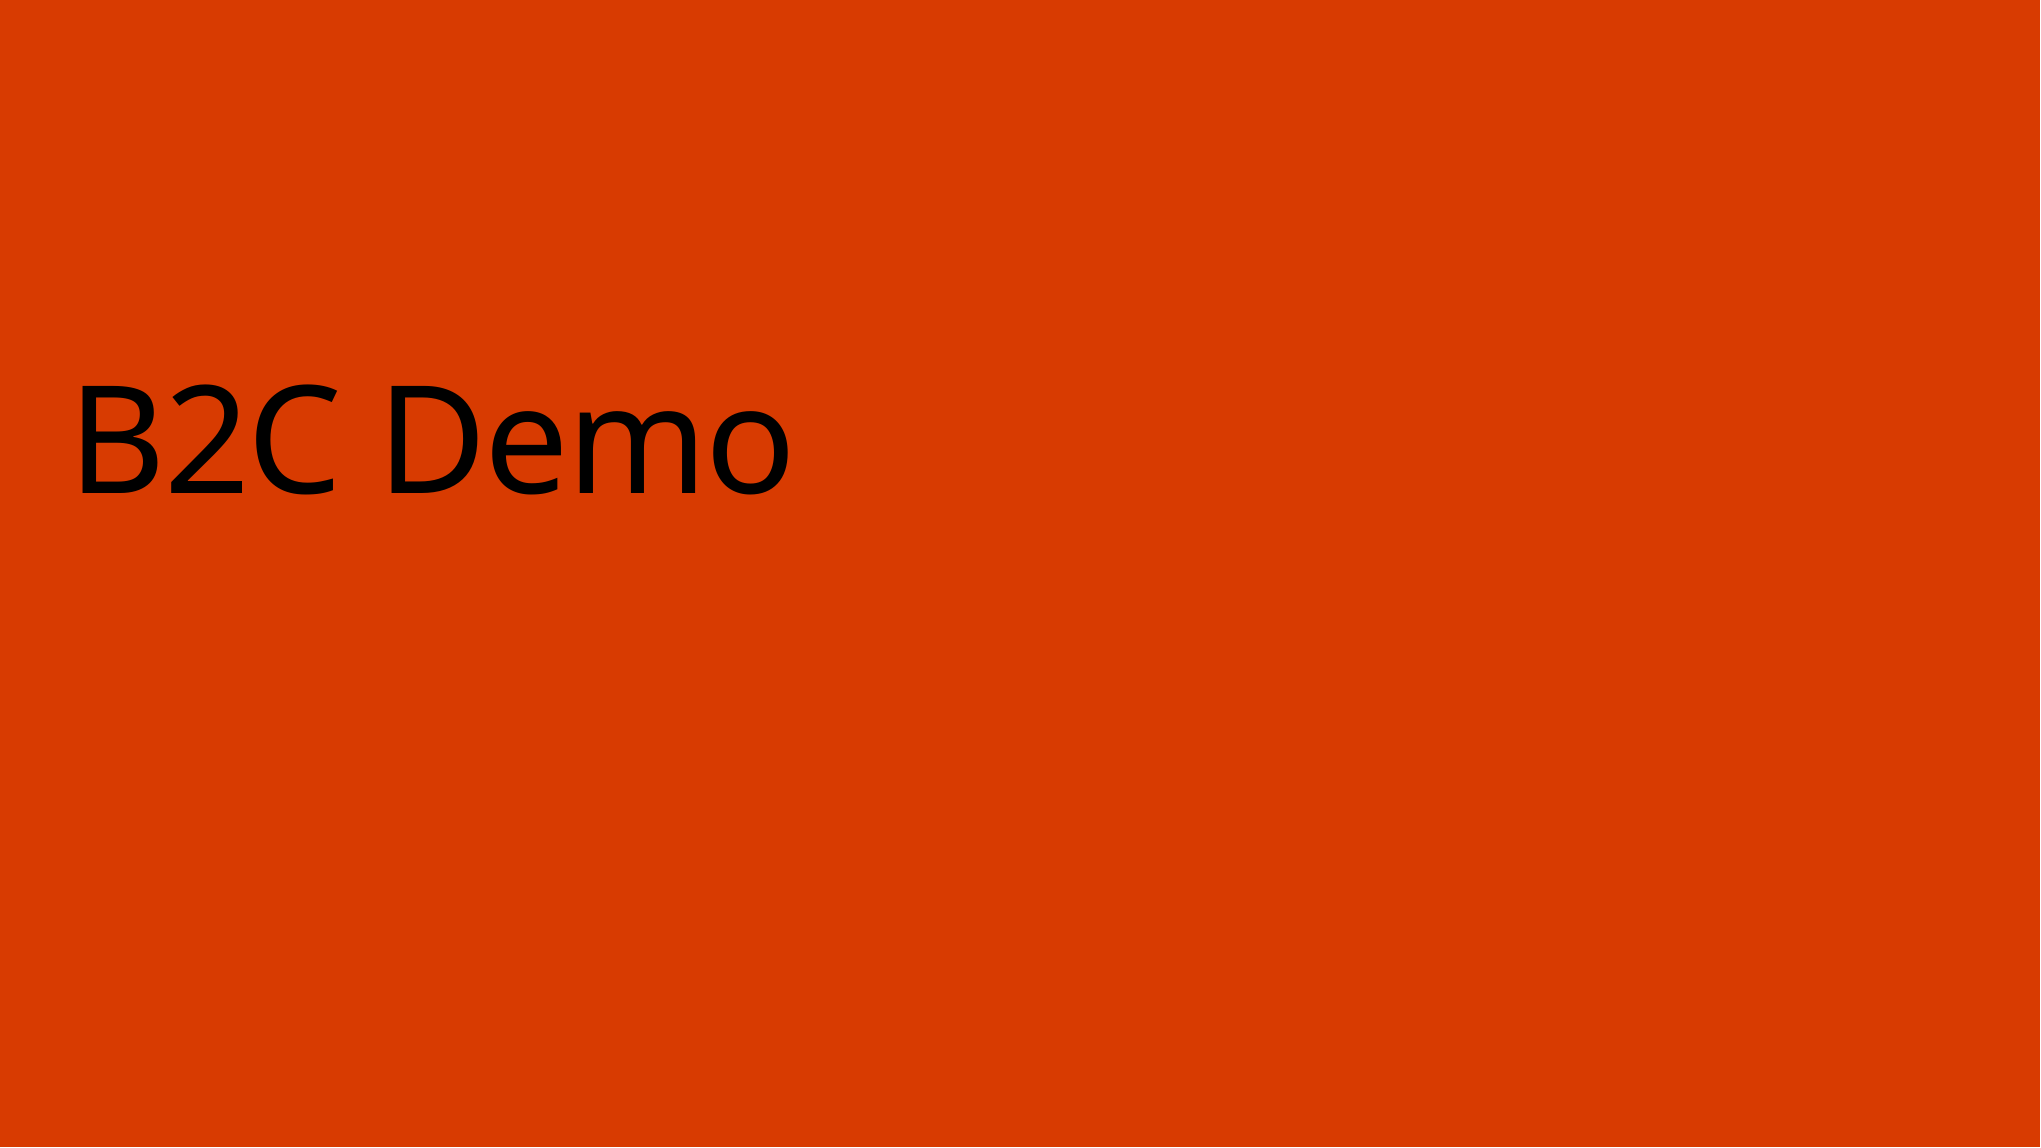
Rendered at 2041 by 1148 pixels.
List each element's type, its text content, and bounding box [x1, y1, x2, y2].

title B2C Demo [45, 348, 1996, 543]
